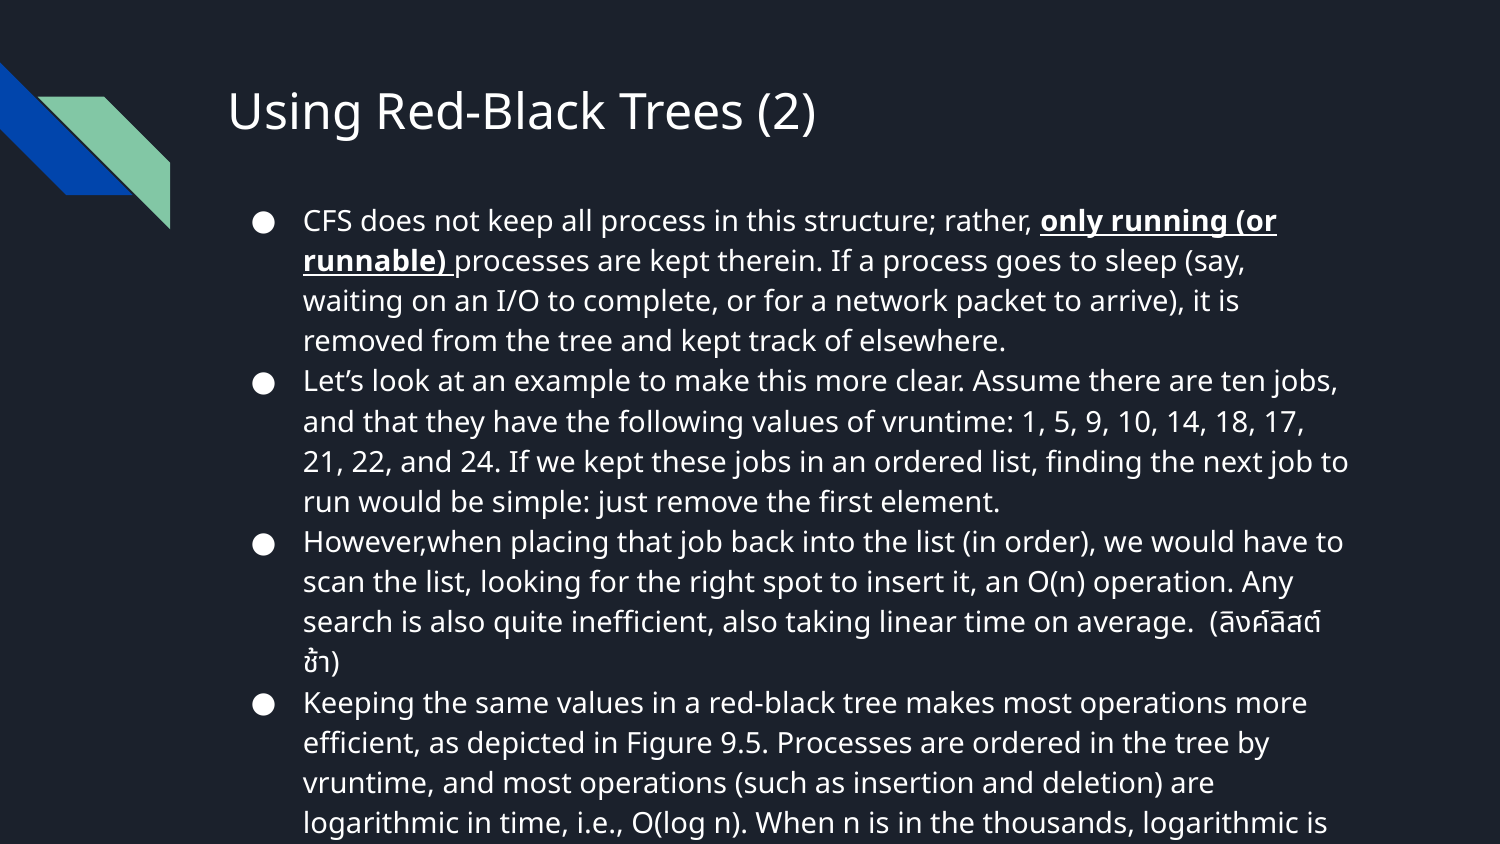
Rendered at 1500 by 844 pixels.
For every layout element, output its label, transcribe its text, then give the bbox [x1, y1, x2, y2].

title Using Red-Black Trees (2) [212, 64, 1368, 181]
list CFS does not keep all process in this structure; rather, only running (or runnable) processes are kept therein. If a process goes to sleep (say, waiting on an I/O to complete, or for a network packet to arrive), it is removed from the tree and kept track of elsewhere. Let’s look at an example to make this more clear. Assume there are ten jobs, and that they have the following values of vruntime: 1, 5, 9, 10, 14, 18, 17, 21, 22, and 24. If we kept these jobs in an ordered list, finding the next job to run would be simple: just remove the first element. However,when placing that job back into the list (in order), we would have to scan the list, looking for the right spot to insert it, an O(n) operation. Any search is also quite inefficient, also taking linear time on average. (ลิงค์ลิสต์ช้า) Keeping the same values in a red-black tree makes most operations more efficient, as depicted in Figure 9.5. Processes are ordered in the tree by vruntime, and most operations (such as insertion and deletion) are logarithmic in time, i.e., O(log n). When n is in the thousands, logarithmic is noticeably more efficient than linear. เก็บลงต้นไม้สมดุลย์ดีกว่า [212, 181, 1368, 792]
